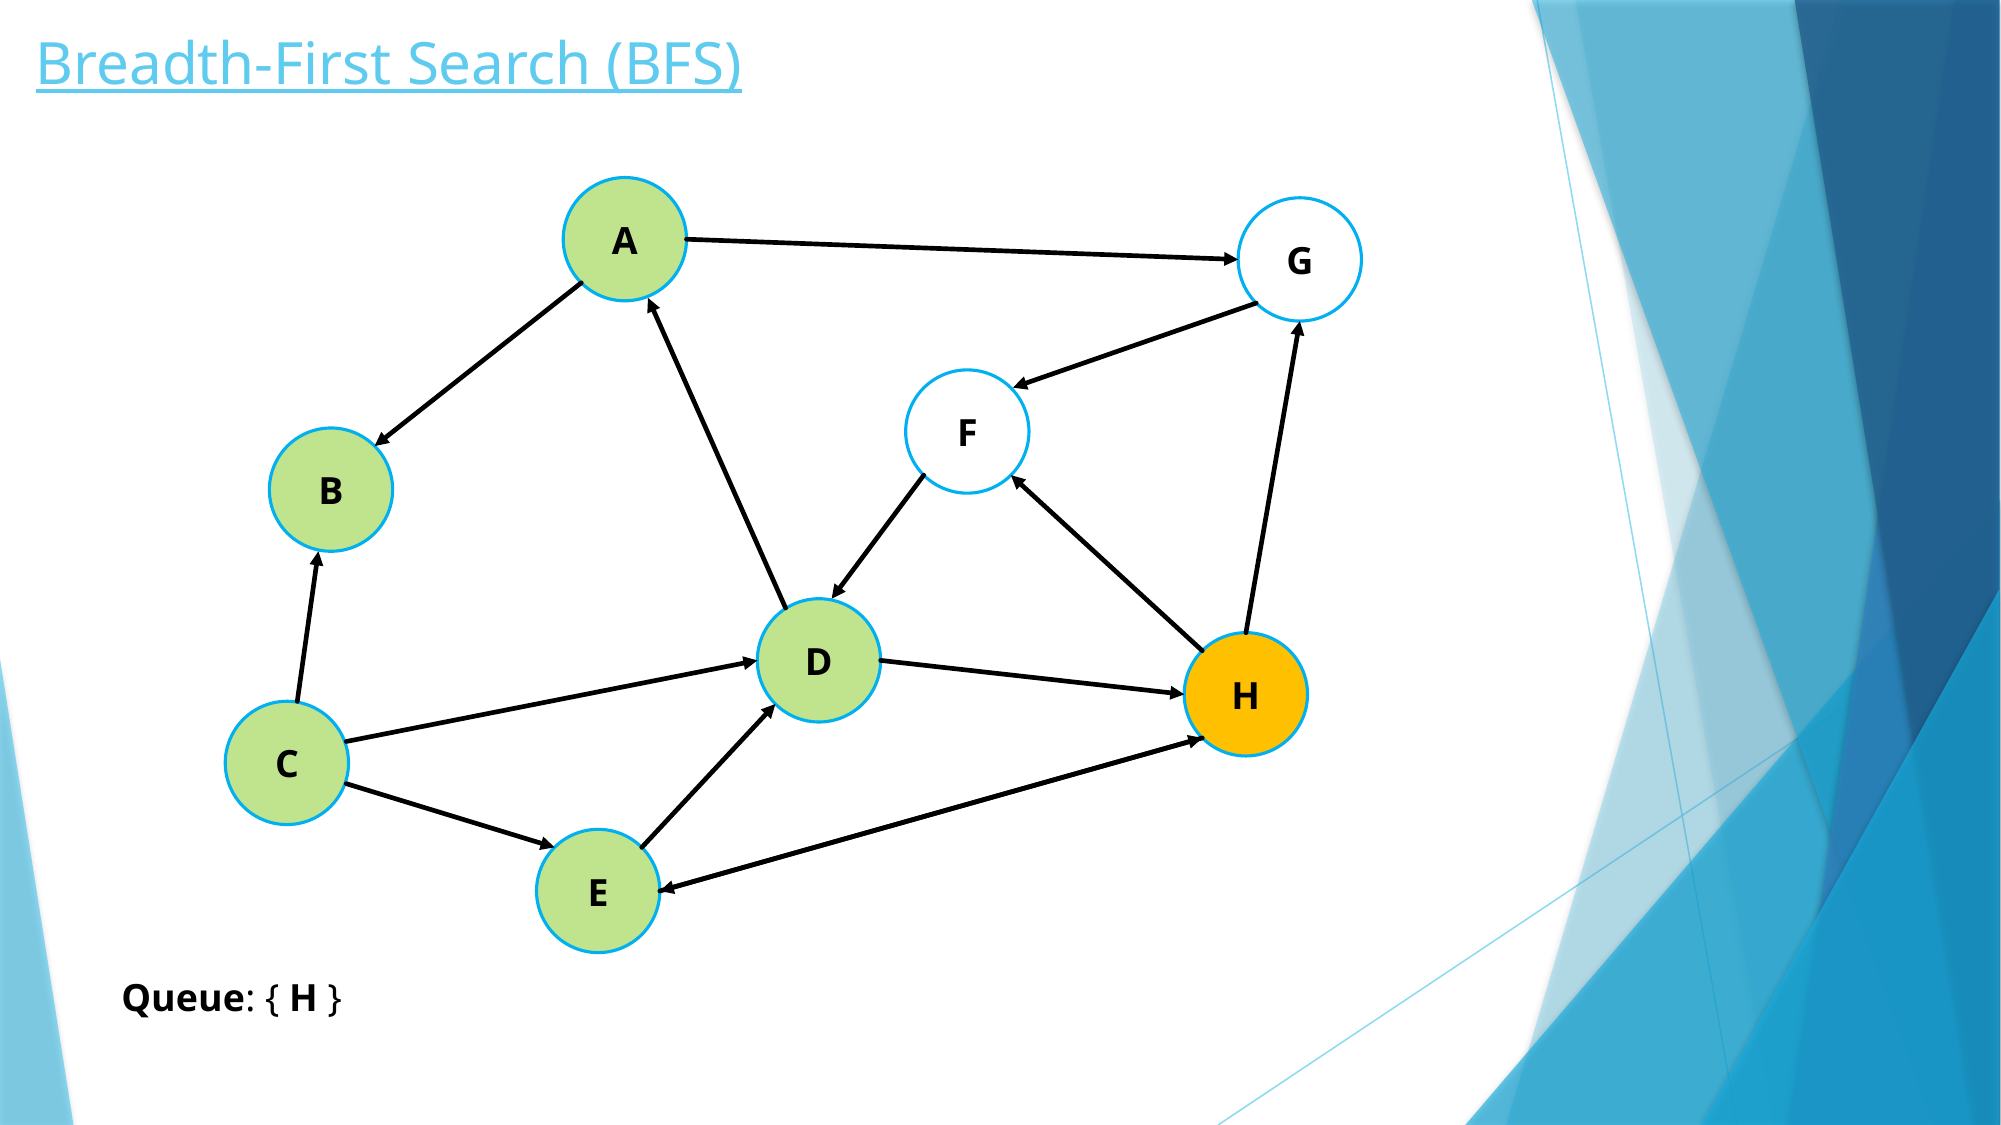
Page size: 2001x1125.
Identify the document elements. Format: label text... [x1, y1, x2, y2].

text_box Queue: { H } [106, 966, 357, 1027]
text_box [647, 297, 787, 609]
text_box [880, 659, 1185, 695]
text_box H [1183, 631, 1310, 758]
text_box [1245, 320, 1301, 634]
text_box D [755, 597, 883, 724]
text_box E [534, 827, 661, 955]
title Breadth-First Search (BFS) [20, 18, 1075, 178]
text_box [345, 659, 758, 742]
text_box A [561, 178, 688, 303]
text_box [1010, 474, 1203, 652]
text_box G [1237, 196, 1364, 323]
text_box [296, 550, 319, 702]
text_box C [223, 699, 351, 827]
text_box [659, 737, 1203, 892]
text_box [345, 783, 556, 848]
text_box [641, 703, 776, 848]
text_box F [904, 368, 1031, 495]
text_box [686, 238, 1239, 260]
text_box B [267, 426, 395, 553]
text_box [374, 282, 582, 447]
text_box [1012, 302, 1257, 389]
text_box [831, 474, 925, 600]
